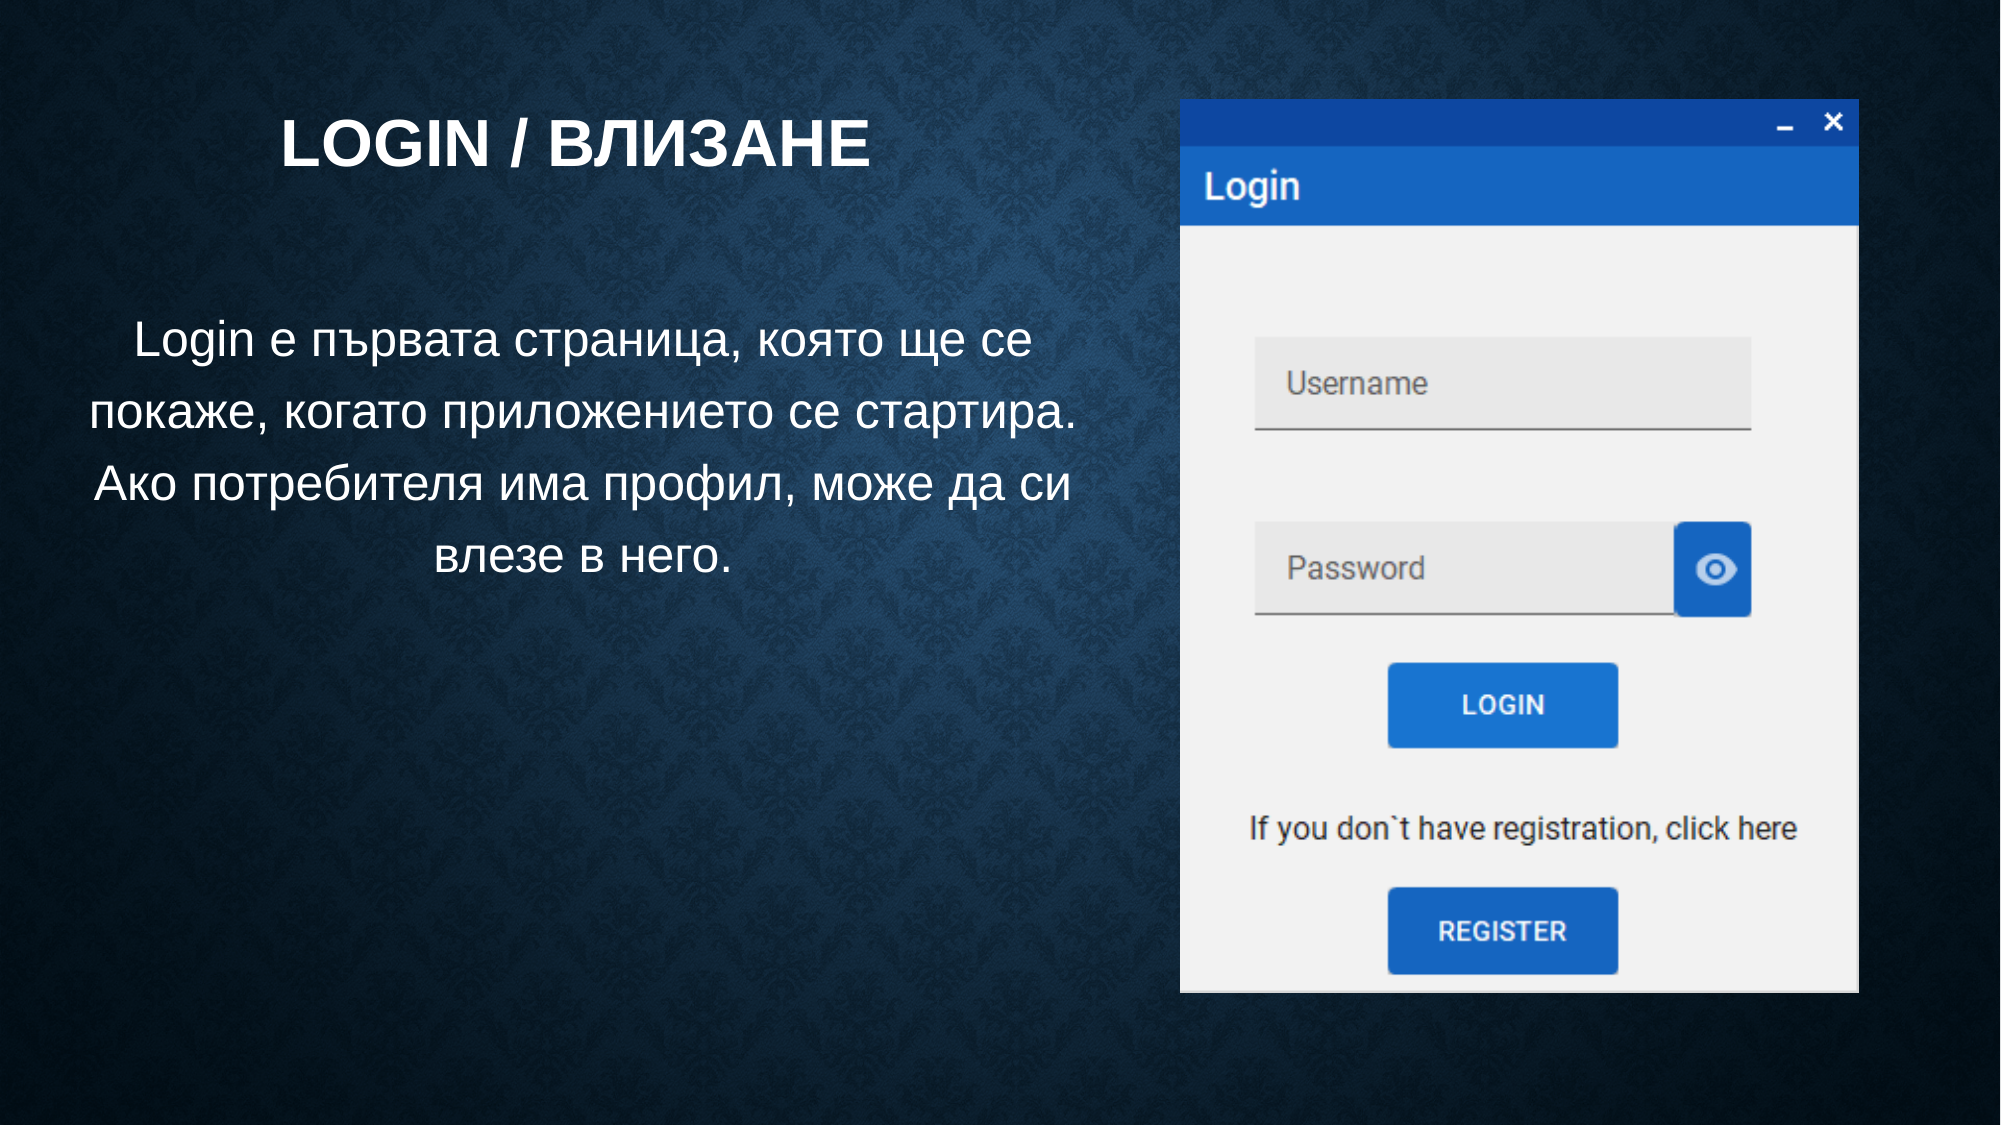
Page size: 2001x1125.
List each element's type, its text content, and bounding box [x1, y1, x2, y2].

title Login / Влизане [162, 76, 1007, 189]
list Login е първата страница, която ще се покаже, когато приложението се стартира. Ако потребителя има профил, може да си влезе в него. [48, 287, 1119, 593]
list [1179, 99, 1859, 993]
